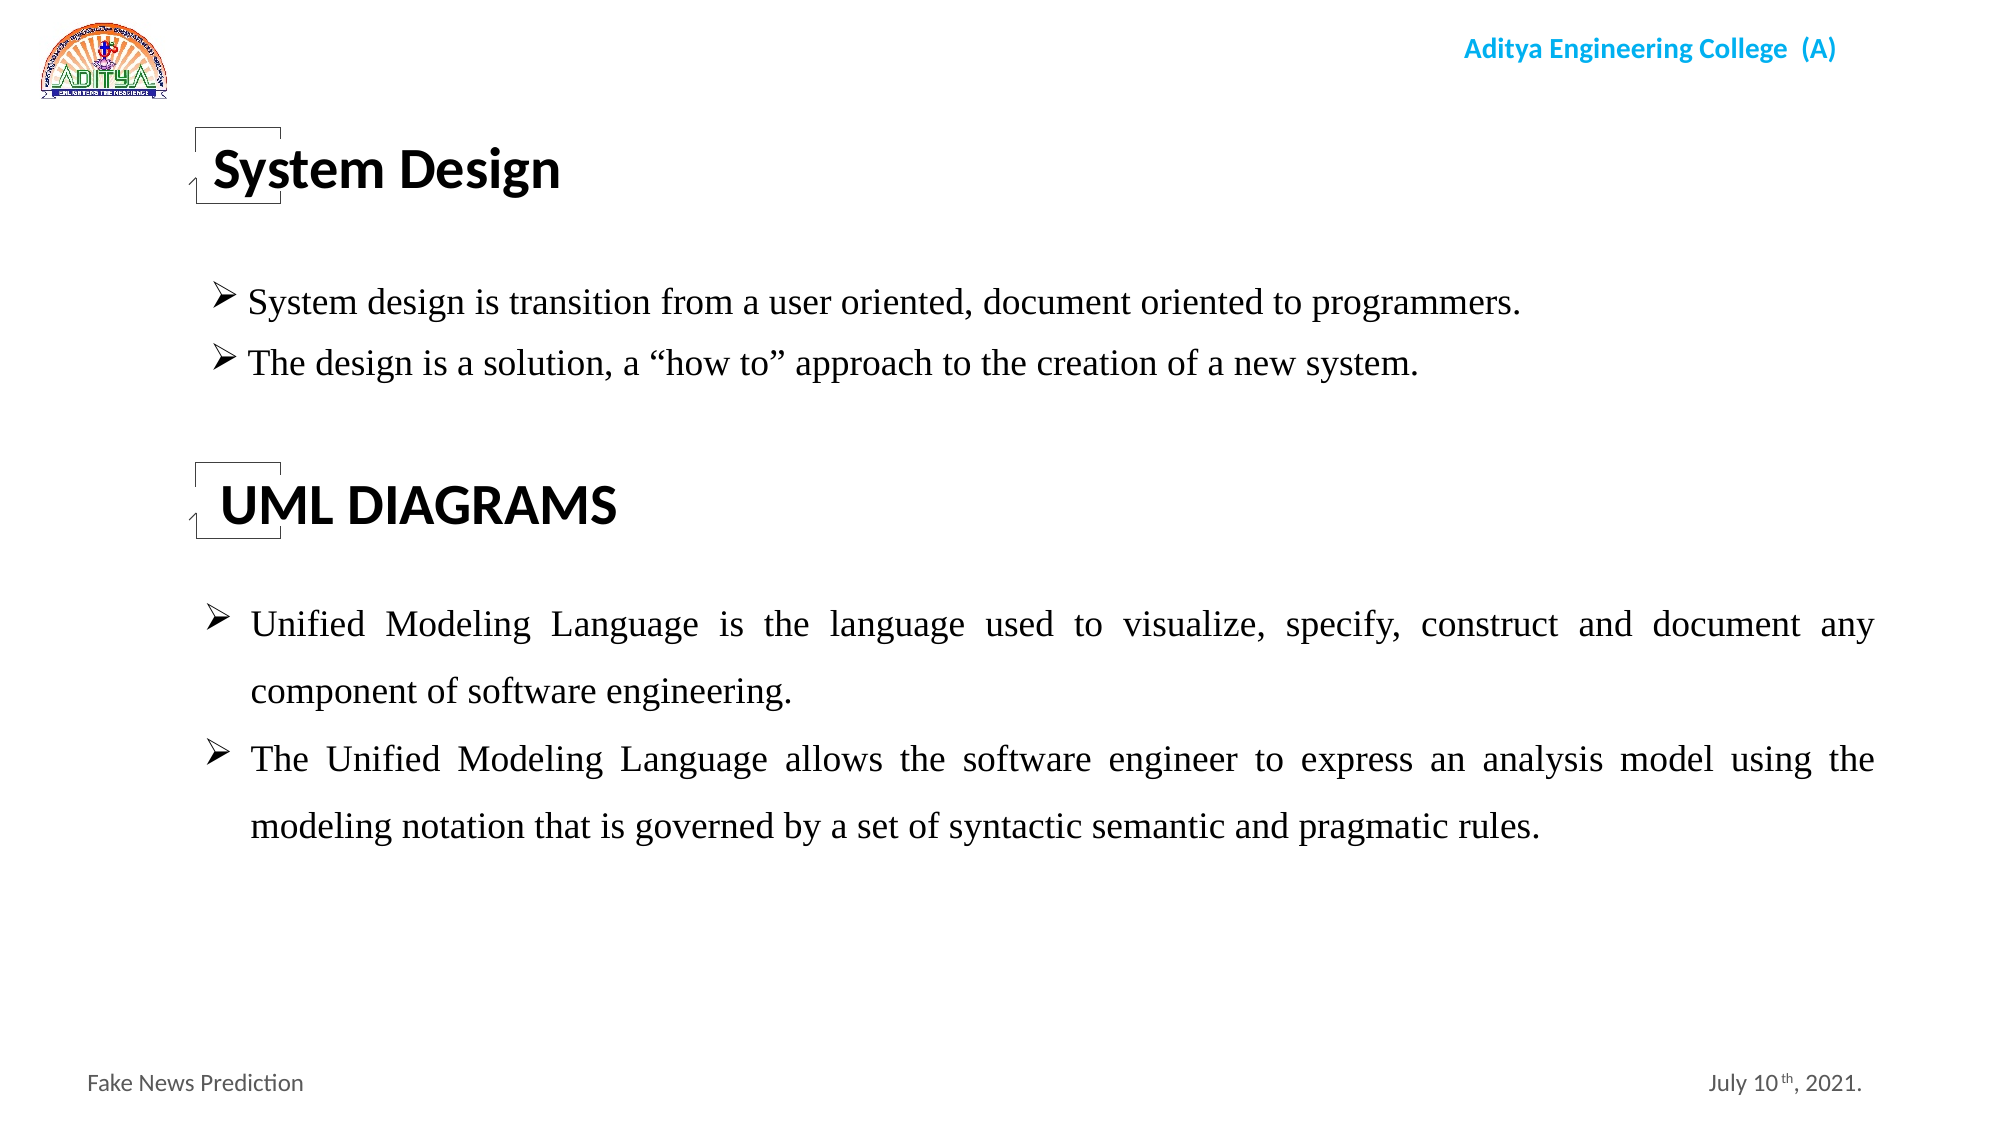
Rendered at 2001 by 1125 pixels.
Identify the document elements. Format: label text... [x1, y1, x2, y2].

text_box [188, 127, 281, 204]
text_box Fake News Prediction July 10th, 2021. [66, 1058, 1886, 1104]
text_box Unified Modeling Language is the language used to visualize, specify, construct and document any component of software engineering. The Unified Modeling Language allows the software engineer to express an analysis model using the modeling notation that is governed by a set of syntactic semantic and pragmatic rules. [188, 568, 1893, 899]
text_box System Design [198, 123, 577, 208]
text_box UML DIAGRAMS [205, 458, 634, 544]
list System design is transition from a user oriented, document oriented to programmers. The design is a solution, a “how to” approach to the creation of a new system. [195, 274, 1920, 392]
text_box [189, 462, 281, 539]
picture [39, 22, 168, 99]
